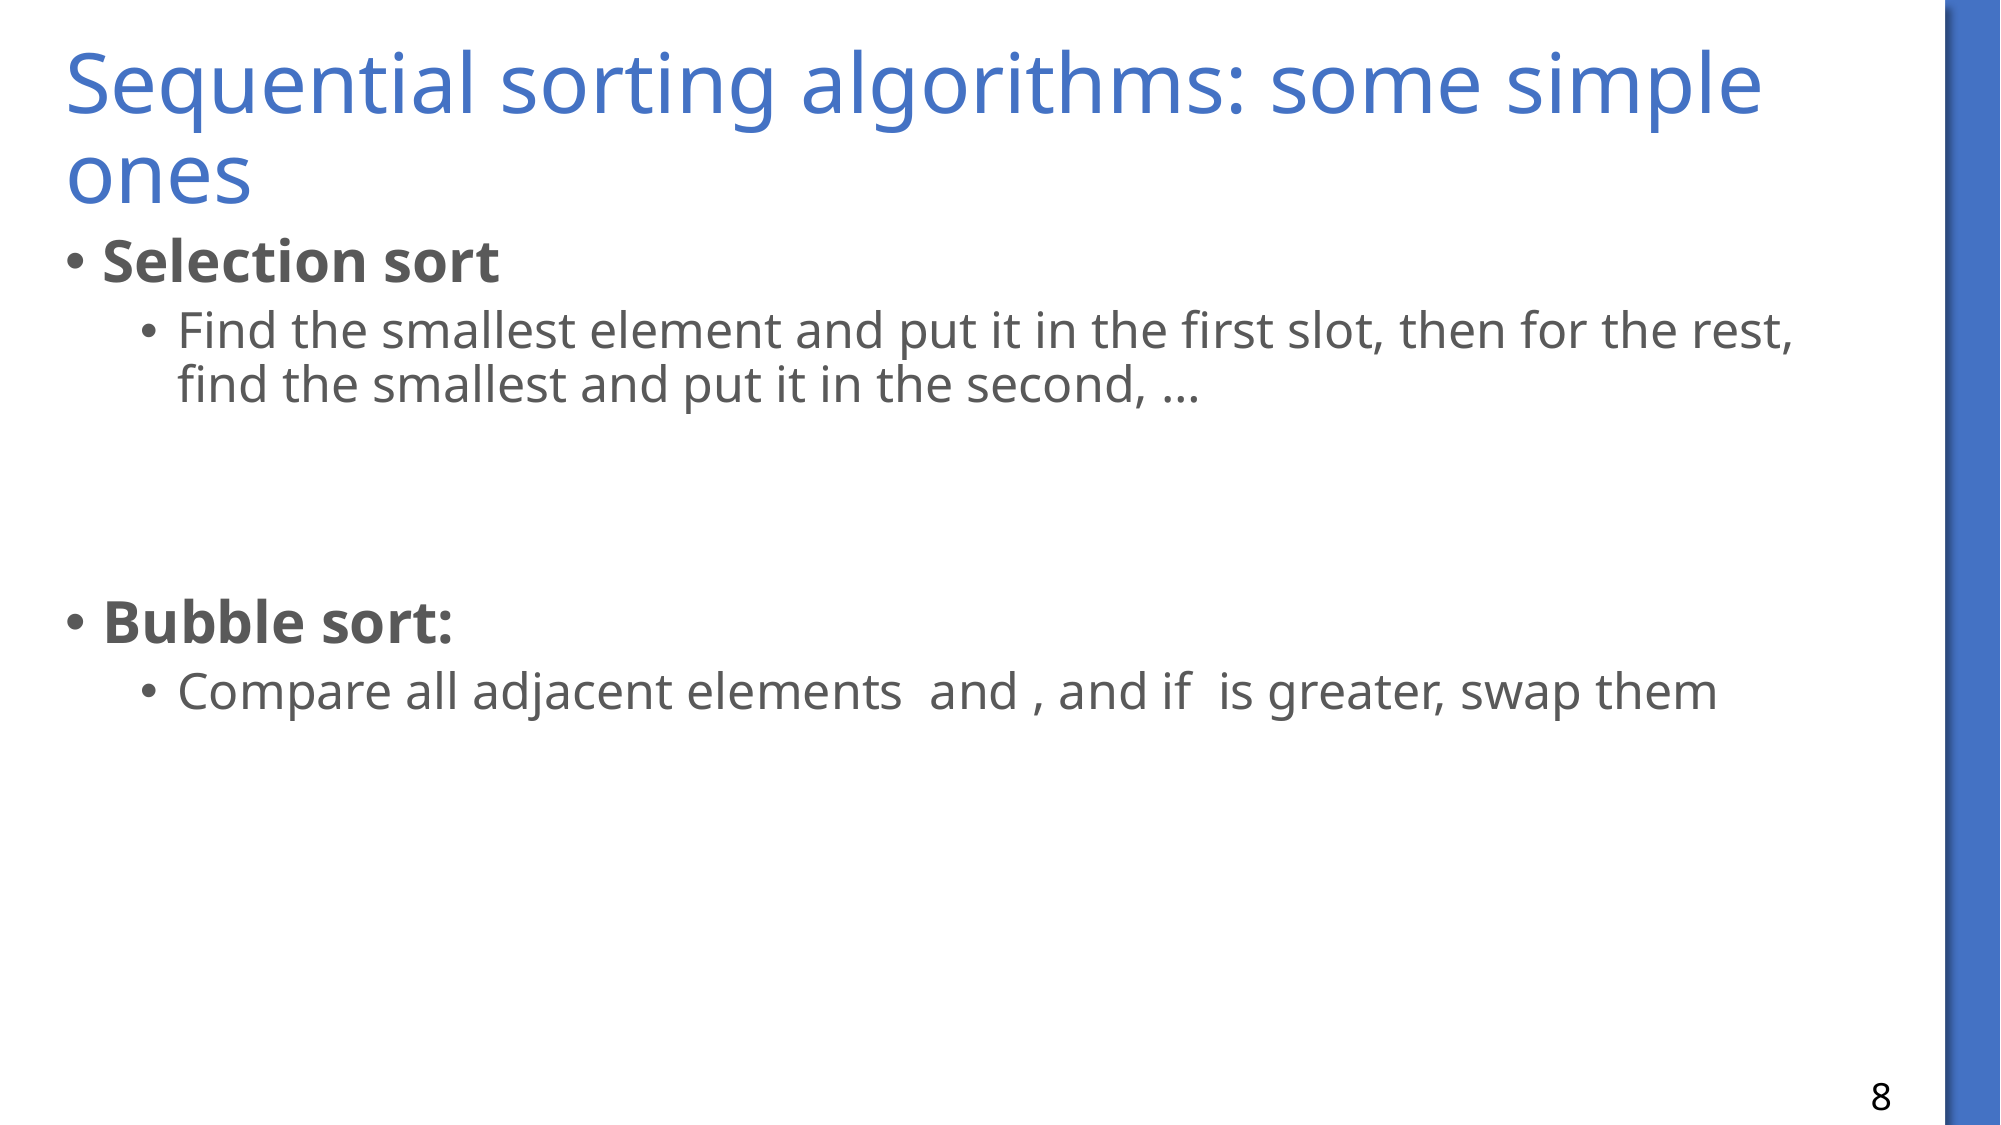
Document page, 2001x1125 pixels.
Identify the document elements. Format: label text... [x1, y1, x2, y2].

title Sequential sorting algorithms: some simple ones [50, 75, 1900, 188]
slide_number 8 [1855, 1065, 1985, 1125]
